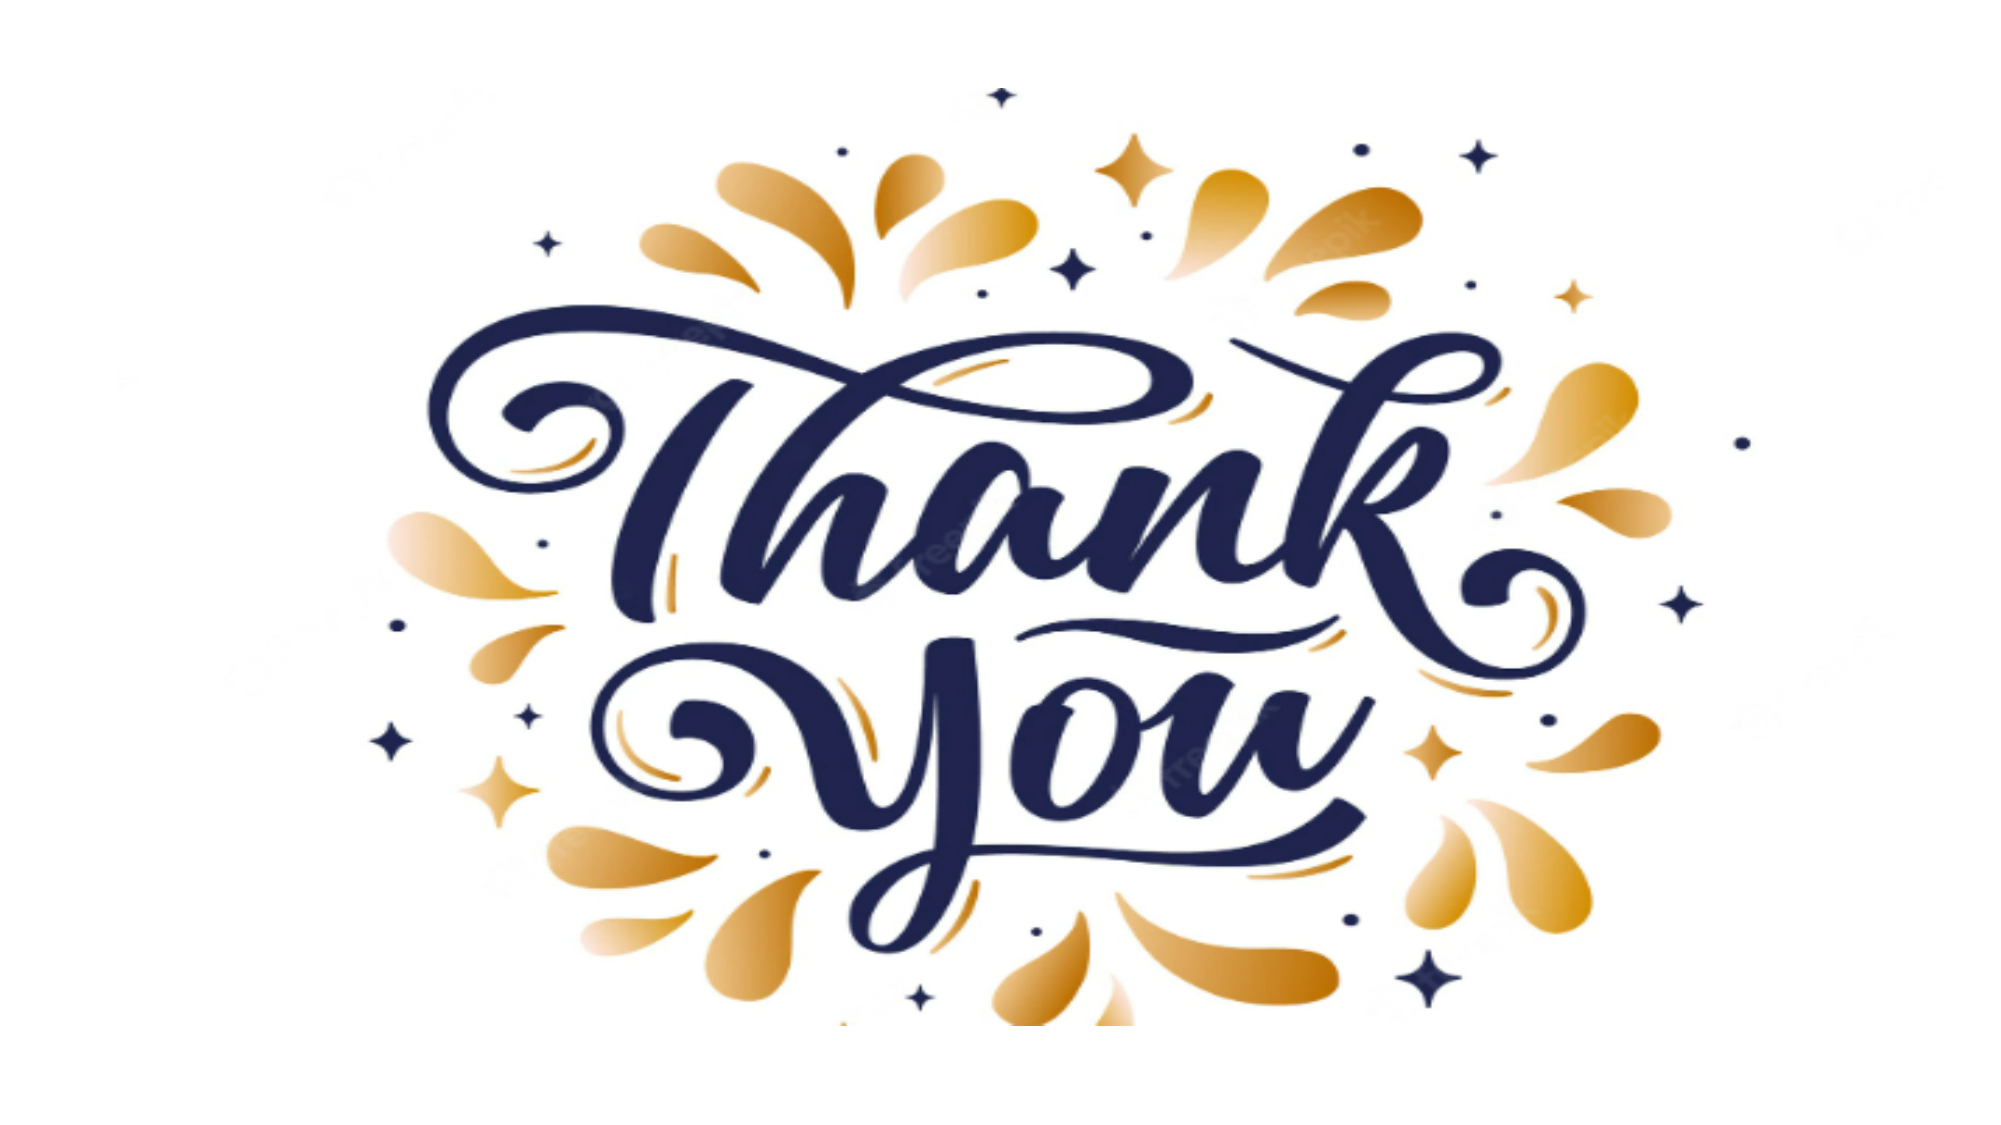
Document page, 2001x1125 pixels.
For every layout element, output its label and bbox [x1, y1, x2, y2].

picture [117, 88, 1944, 1026]
